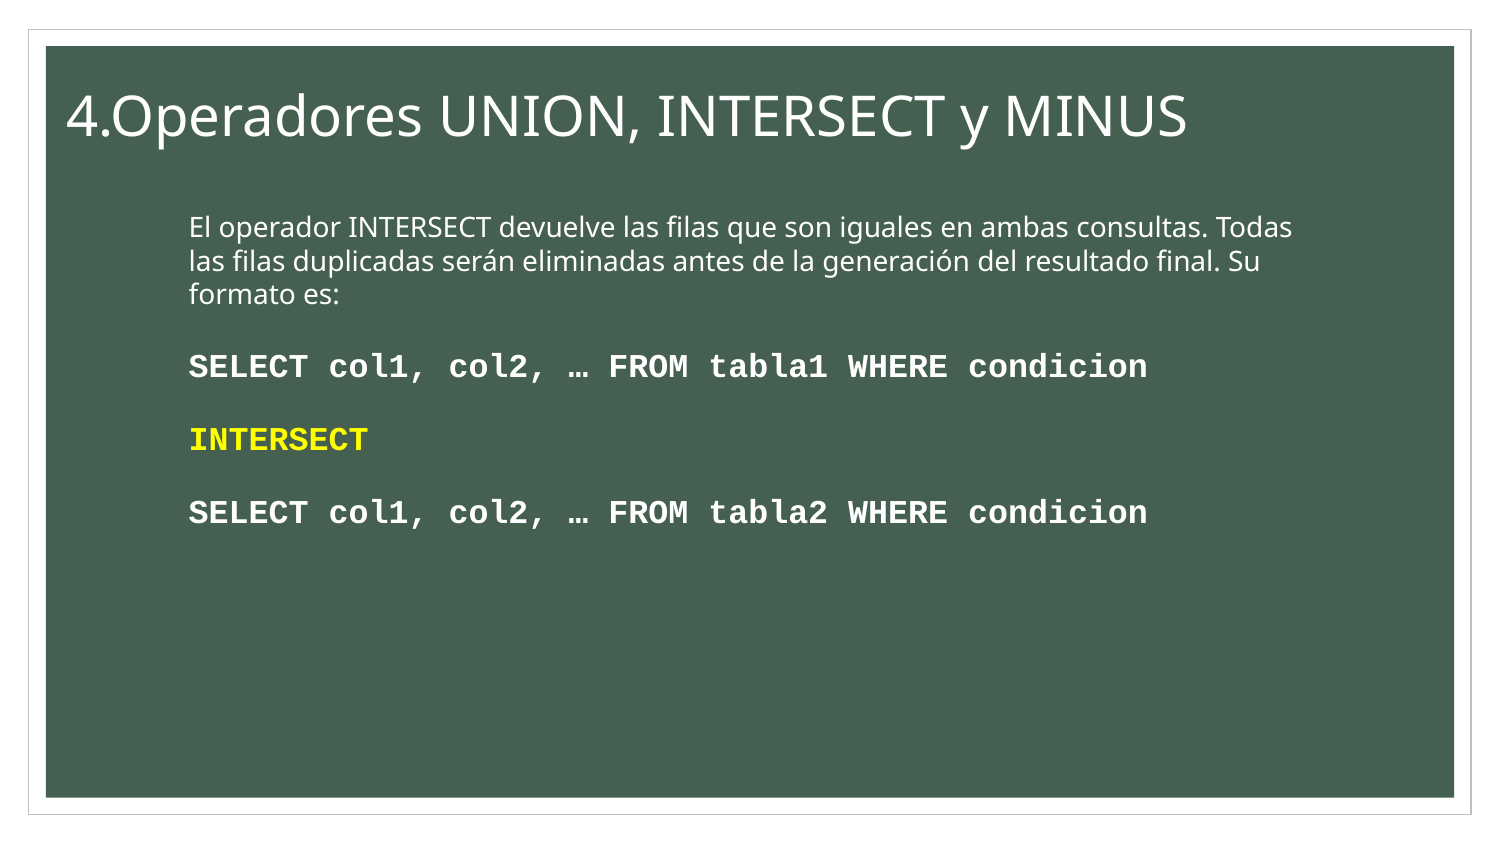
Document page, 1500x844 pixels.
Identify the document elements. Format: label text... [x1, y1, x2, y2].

list El operador INTERSECT devuelve las filas que son iguales en ambas consultas. Todas las filas duplicadas serán eliminadas antes de la generación del resultado final. Su formato es: SELECT col1, col2, … FROM tabla1 WHERE condicion INTERSECT SELECT col1, col2, … FROM tabla2 WHERE condicion [173, 194, 1327, 755]
title 4.Operadores UNION, INTERSECT y MINUS [51, 72, 1449, 167]
